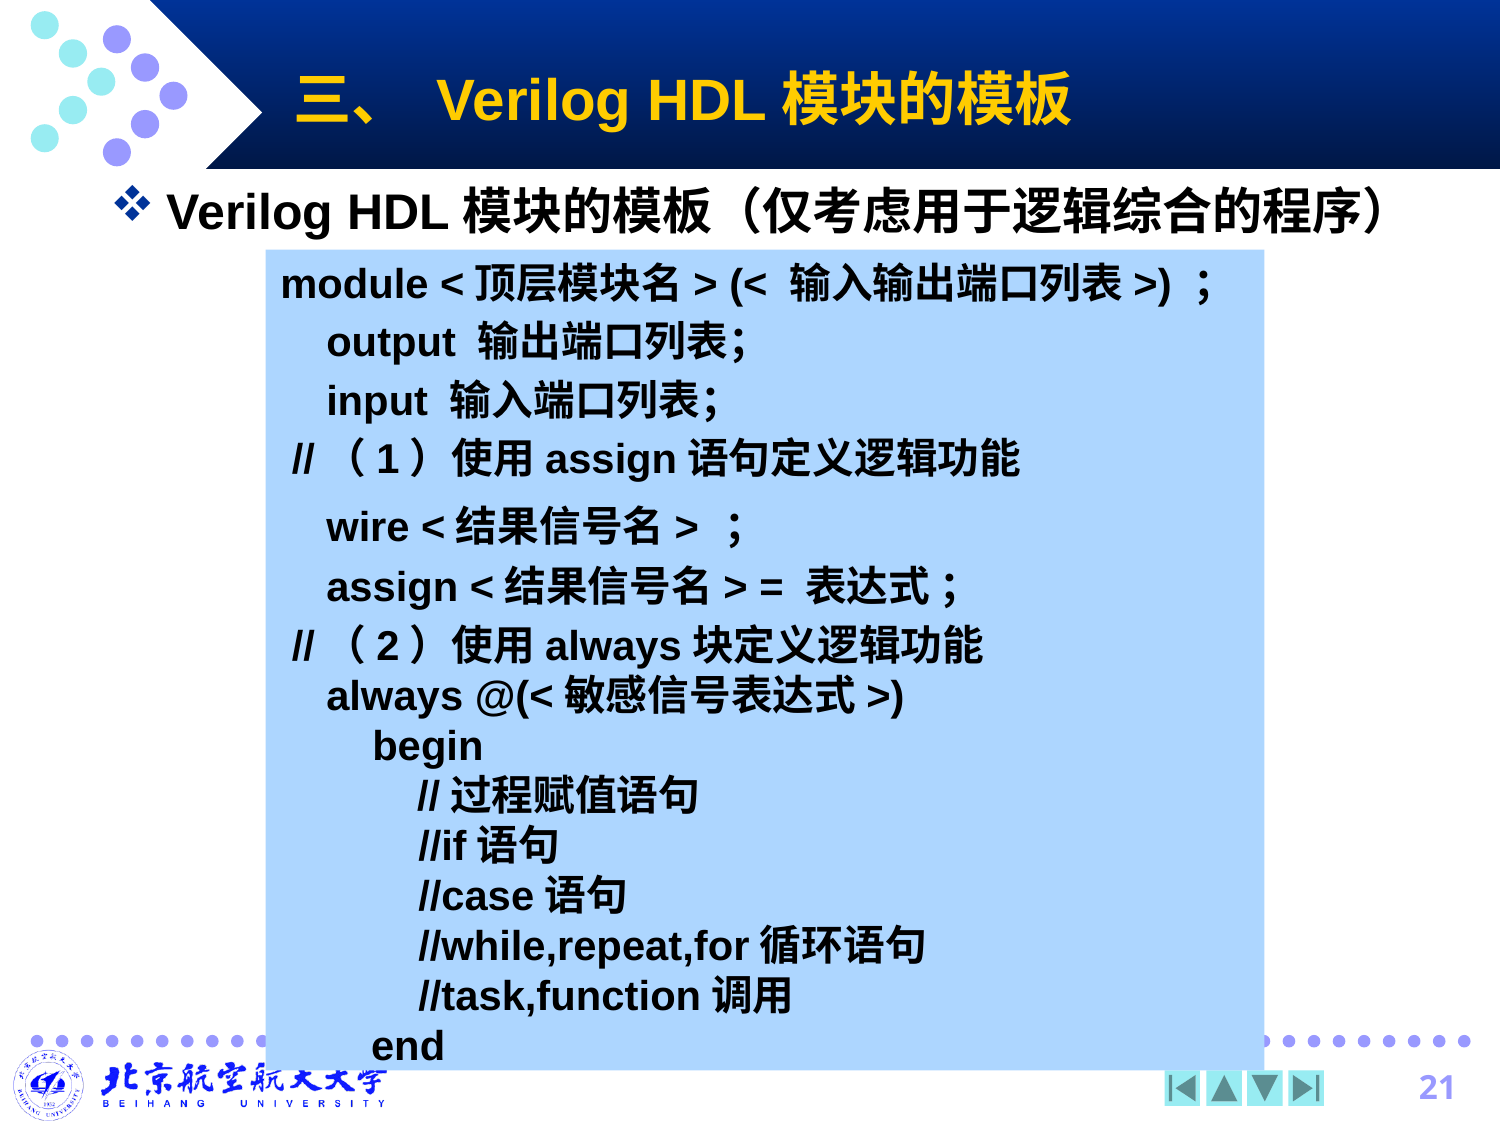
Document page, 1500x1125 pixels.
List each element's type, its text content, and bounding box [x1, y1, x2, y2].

title 三、 Verilog HDL模块的模板 [278, 41, 1500, 153]
list Verilog HDL模块的模板（仅考虑用于逻辑综合的程序） [95, 169, 1500, 269]
slide_number 21 [1328, 1058, 1473, 1109]
text_box module <顶层模块名> (< 输入输出端口列表>) ； output 输出端口列表； input 输入端口列表； //（1）使用assign语句定义逻辑功能 wire <结果信号名> ； assign <结果信号名> = 表达式 ； //（2）使用always块定义逻辑功能 always @(<敏感信号表达式>) begin //过程赋值语句 //if语句 //case语句 //while,repeat,for循环语句 //task,function调用 end [265, 249, 1265, 1071]
picture [13, 1047, 387, 1125]
